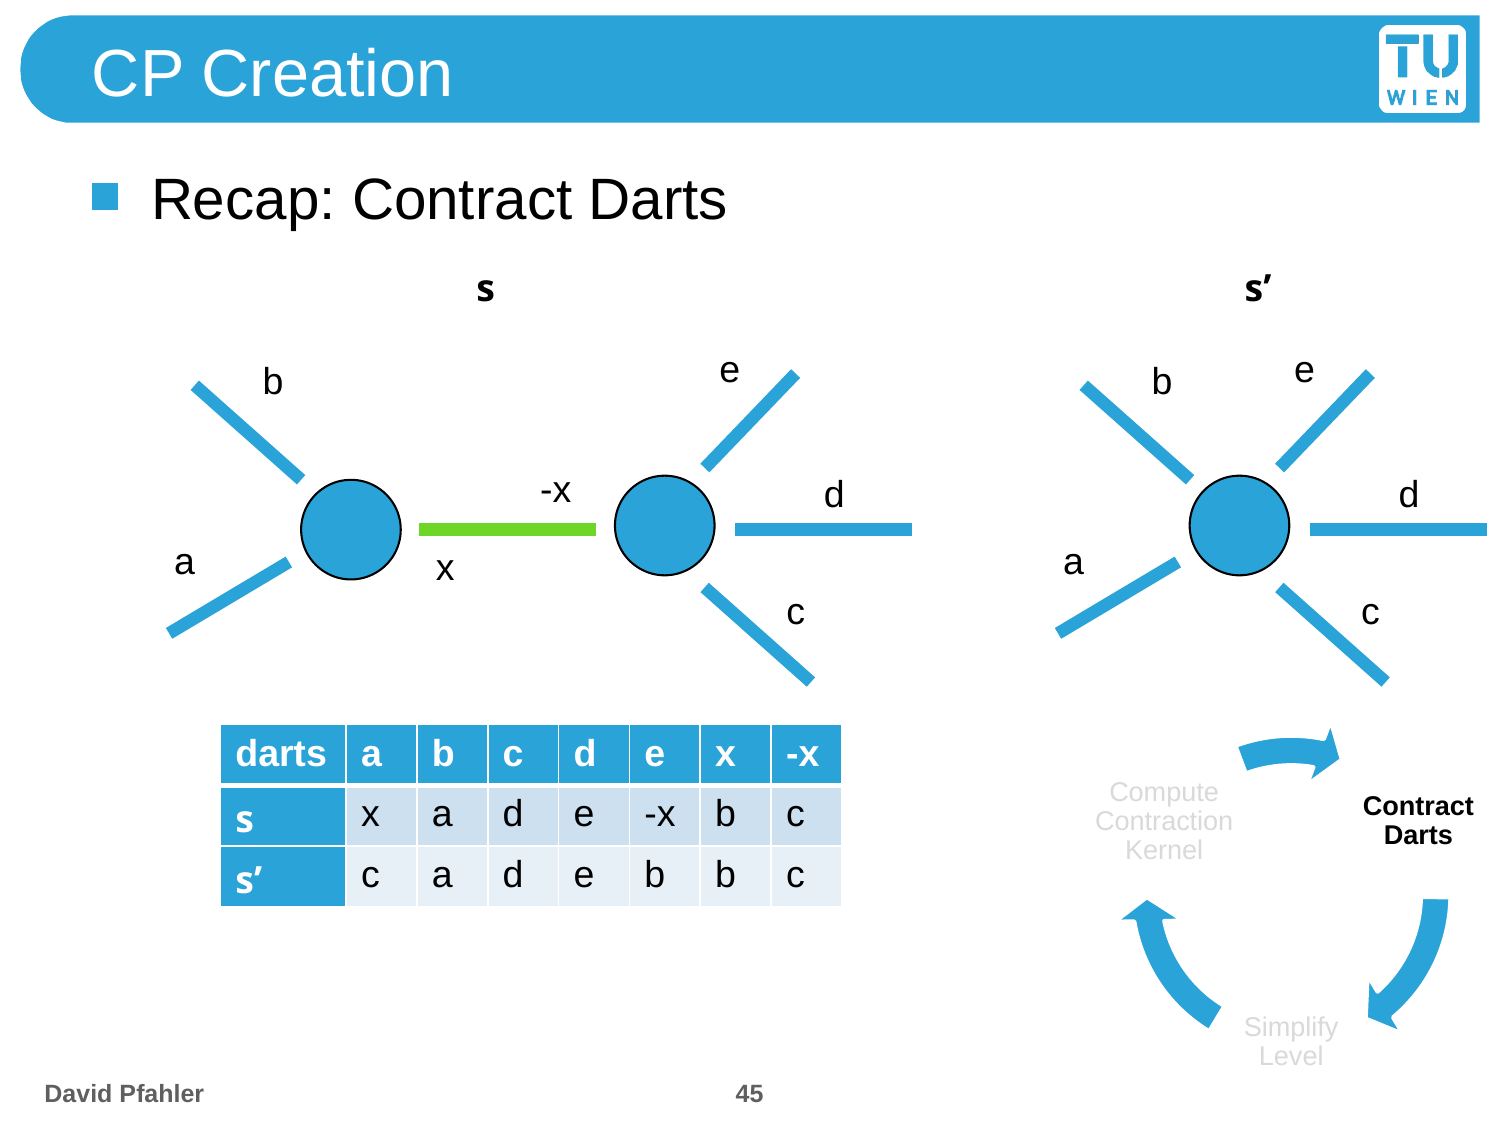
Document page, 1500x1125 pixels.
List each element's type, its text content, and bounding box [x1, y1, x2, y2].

table_cell e [559, 788, 629, 845]
table_cell a [418, 788, 487, 845]
table_cell x [347, 788, 416, 845]
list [1082, 715, 1500, 1118]
picture [1379, 25, 1466, 113]
text_box [301, 479, 401, 580]
text_box -x [525, 457, 597, 518]
table_cell -x [630, 788, 699, 845]
table_cell a [418, 847, 487, 906]
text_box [1083, 385, 1191, 480]
text_box [614, 475, 715, 576]
text_box [1189, 475, 1290, 576]
slide_number 45 [660, 1067, 839, 1118]
table_header a [347, 725, 416, 783]
table_header c [489, 725, 558, 783]
table_header -x [772, 725, 841, 783]
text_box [168, 561, 290, 634]
text_box c [1346, 579, 1426, 640]
table_cell s’ [221, 847, 345, 906]
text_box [194, 385, 302, 480]
text_box b [1136, 349, 1178, 383]
text_box a [1048, 529, 1084, 590]
text_box s’ [1229, 256, 1329, 362]
text_box e [704, 338, 736, 372]
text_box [704, 373, 796, 469]
text_box d [809, 462, 860, 523]
table_header darts [221, 725, 345, 783]
text_box b [247, 349, 289, 383]
table_cell c [347, 847, 416, 906]
table_cell b [701, 788, 770, 845]
text_box c [771, 579, 851, 640]
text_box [1279, 373, 1371, 469]
text_box s [461, 256, 509, 362]
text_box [704, 587, 812, 683]
table_cell b [630, 847, 699, 906]
table_cell b [701, 847, 770, 906]
table_cell e [559, 847, 629, 906]
table_header d [559, 725, 629, 783]
table_cell s [221, 788, 345, 845]
text_box e [1279, 362, 1310, 372]
text_box a [159, 529, 195, 590]
table_cell d [489, 788, 558, 845]
text_box x [421, 538, 457, 596]
table_header e [630, 725, 699, 783]
list Recap: Contract Darts [76, 153, 1471, 1053]
table_cell d [489, 847, 558, 906]
text_box d [1383, 462, 1435, 523]
table_cell c [772, 788, 841, 845]
footer David Pfahler [29, 1067, 632, 1118]
table_header x [701, 725, 770, 783]
title CP Creation [76, 6, 1351, 132]
table_header b [418, 725, 487, 783]
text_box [1057, 561, 1179, 634]
table_cell c [772, 847, 841, 906]
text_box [1279, 587, 1386, 683]
